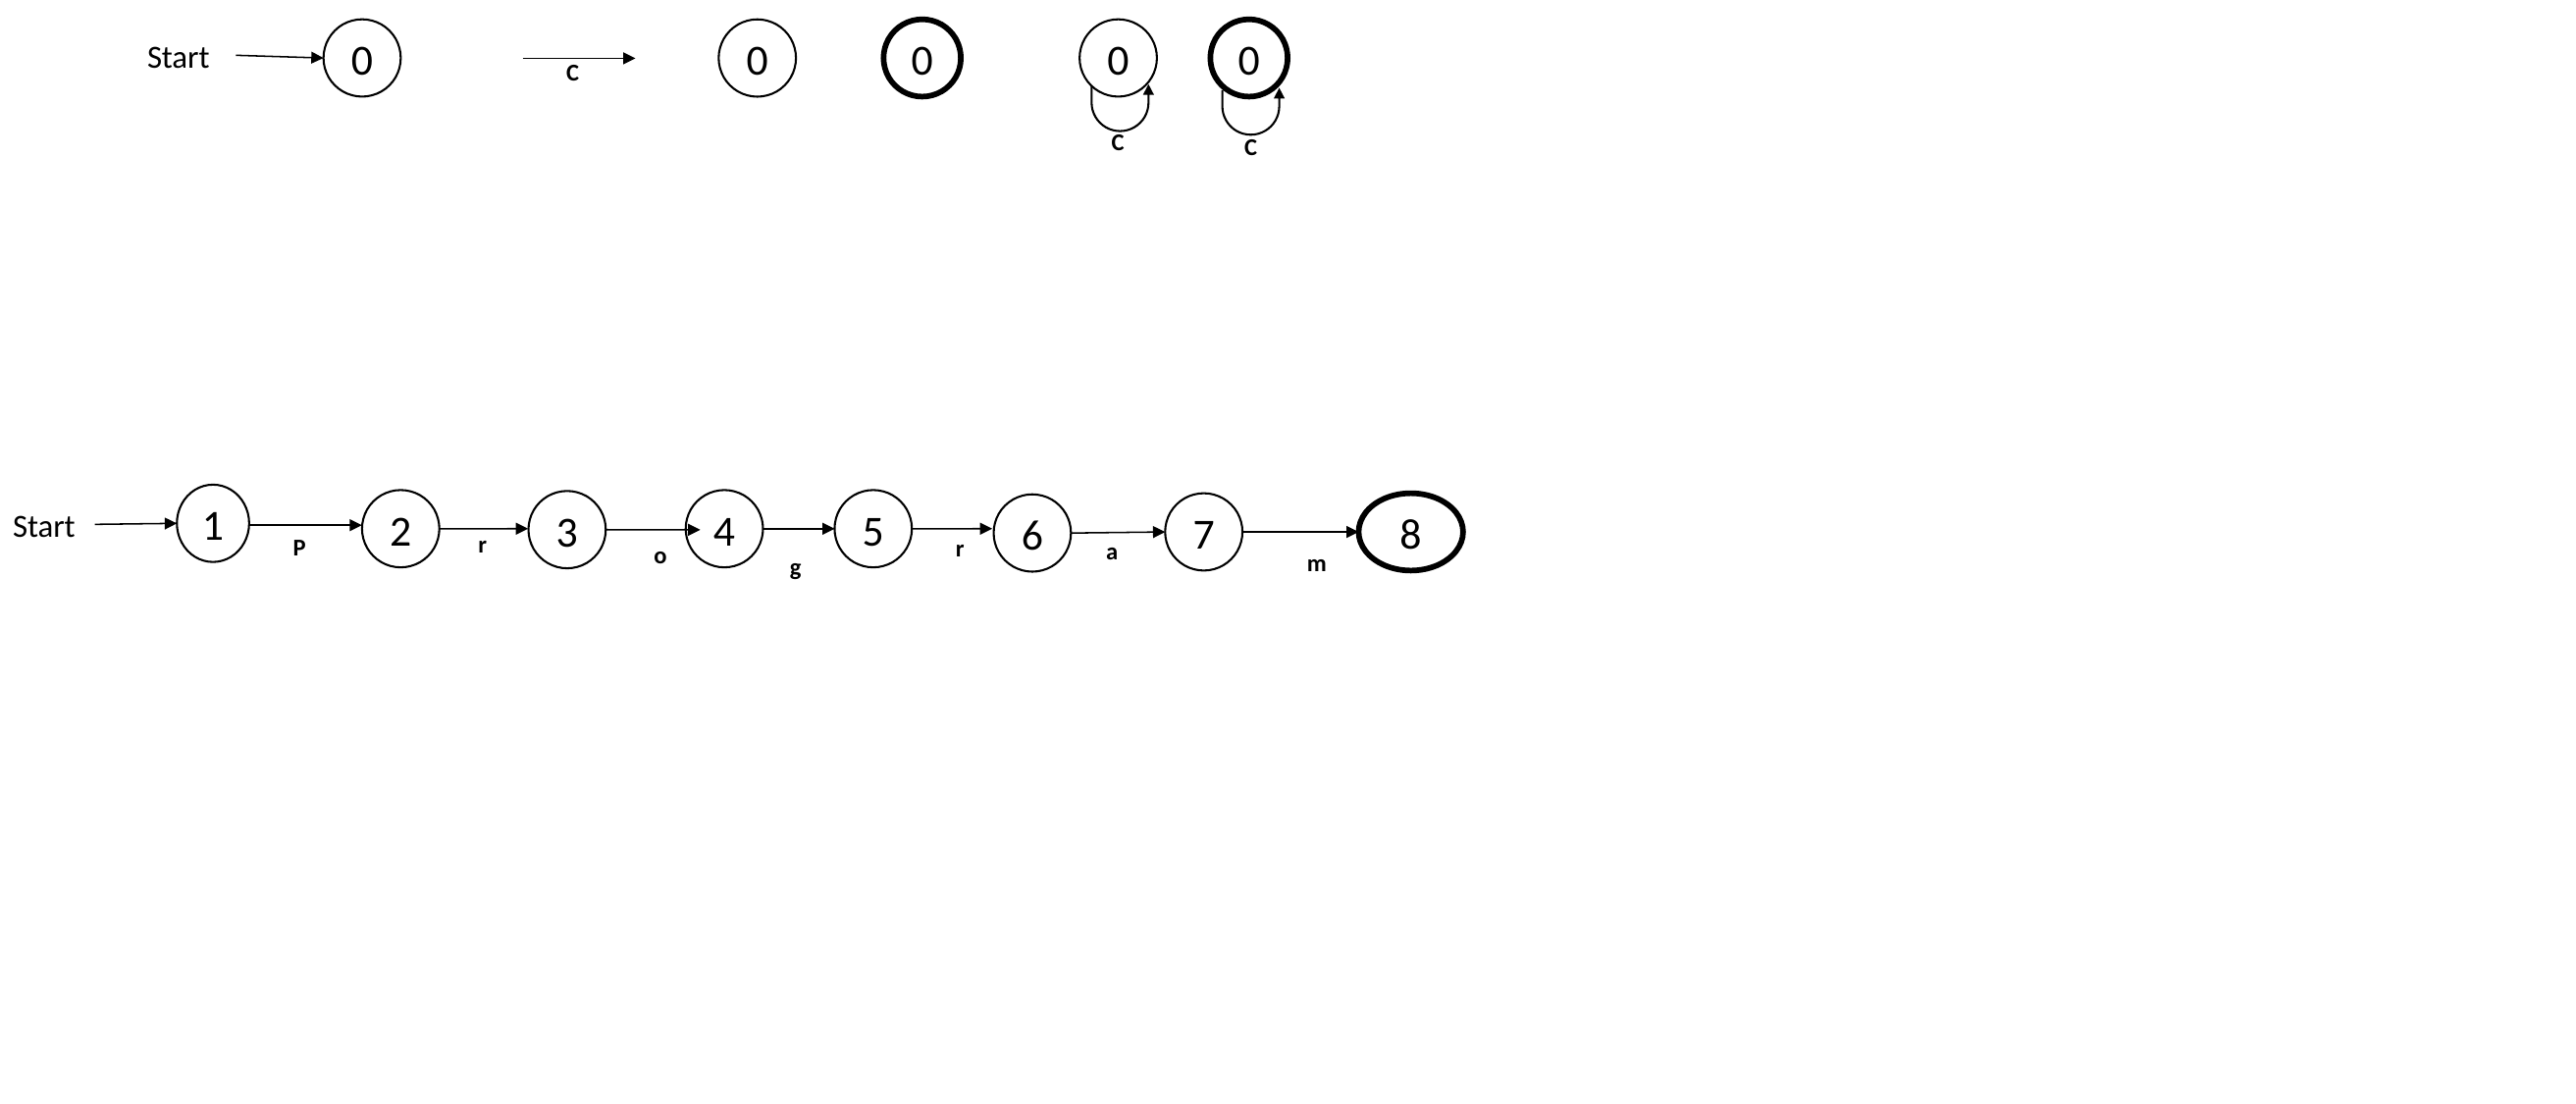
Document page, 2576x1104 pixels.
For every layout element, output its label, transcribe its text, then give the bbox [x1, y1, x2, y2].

text_box m [1292, 540, 1325, 584]
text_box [912, 525, 993, 570]
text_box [762, 528, 835, 589]
text_box 8 [1357, 532, 1464, 572]
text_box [0, 484, 249, 562]
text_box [248, 524, 362, 569]
text_box 0 [882, 18, 963, 98]
text_box 7 [1164, 492, 1244, 572]
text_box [1079, 19, 1157, 164]
text_box 5 [833, 489, 914, 569]
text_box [1210, 19, 1288, 169]
text_box 6 [993, 493, 1073, 573]
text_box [132, 19, 401, 97]
text_box 2 [361, 489, 440, 569]
text_box 0 [717, 18, 798, 98]
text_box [439, 521, 529, 566]
text_box 8 [1357, 492, 1464, 529]
text_box 3 [528, 490, 607, 570]
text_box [617, 529, 701, 577]
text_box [522, 49, 636, 93]
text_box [1071, 528, 1166, 573]
text_box 4 [684, 489, 764, 569]
